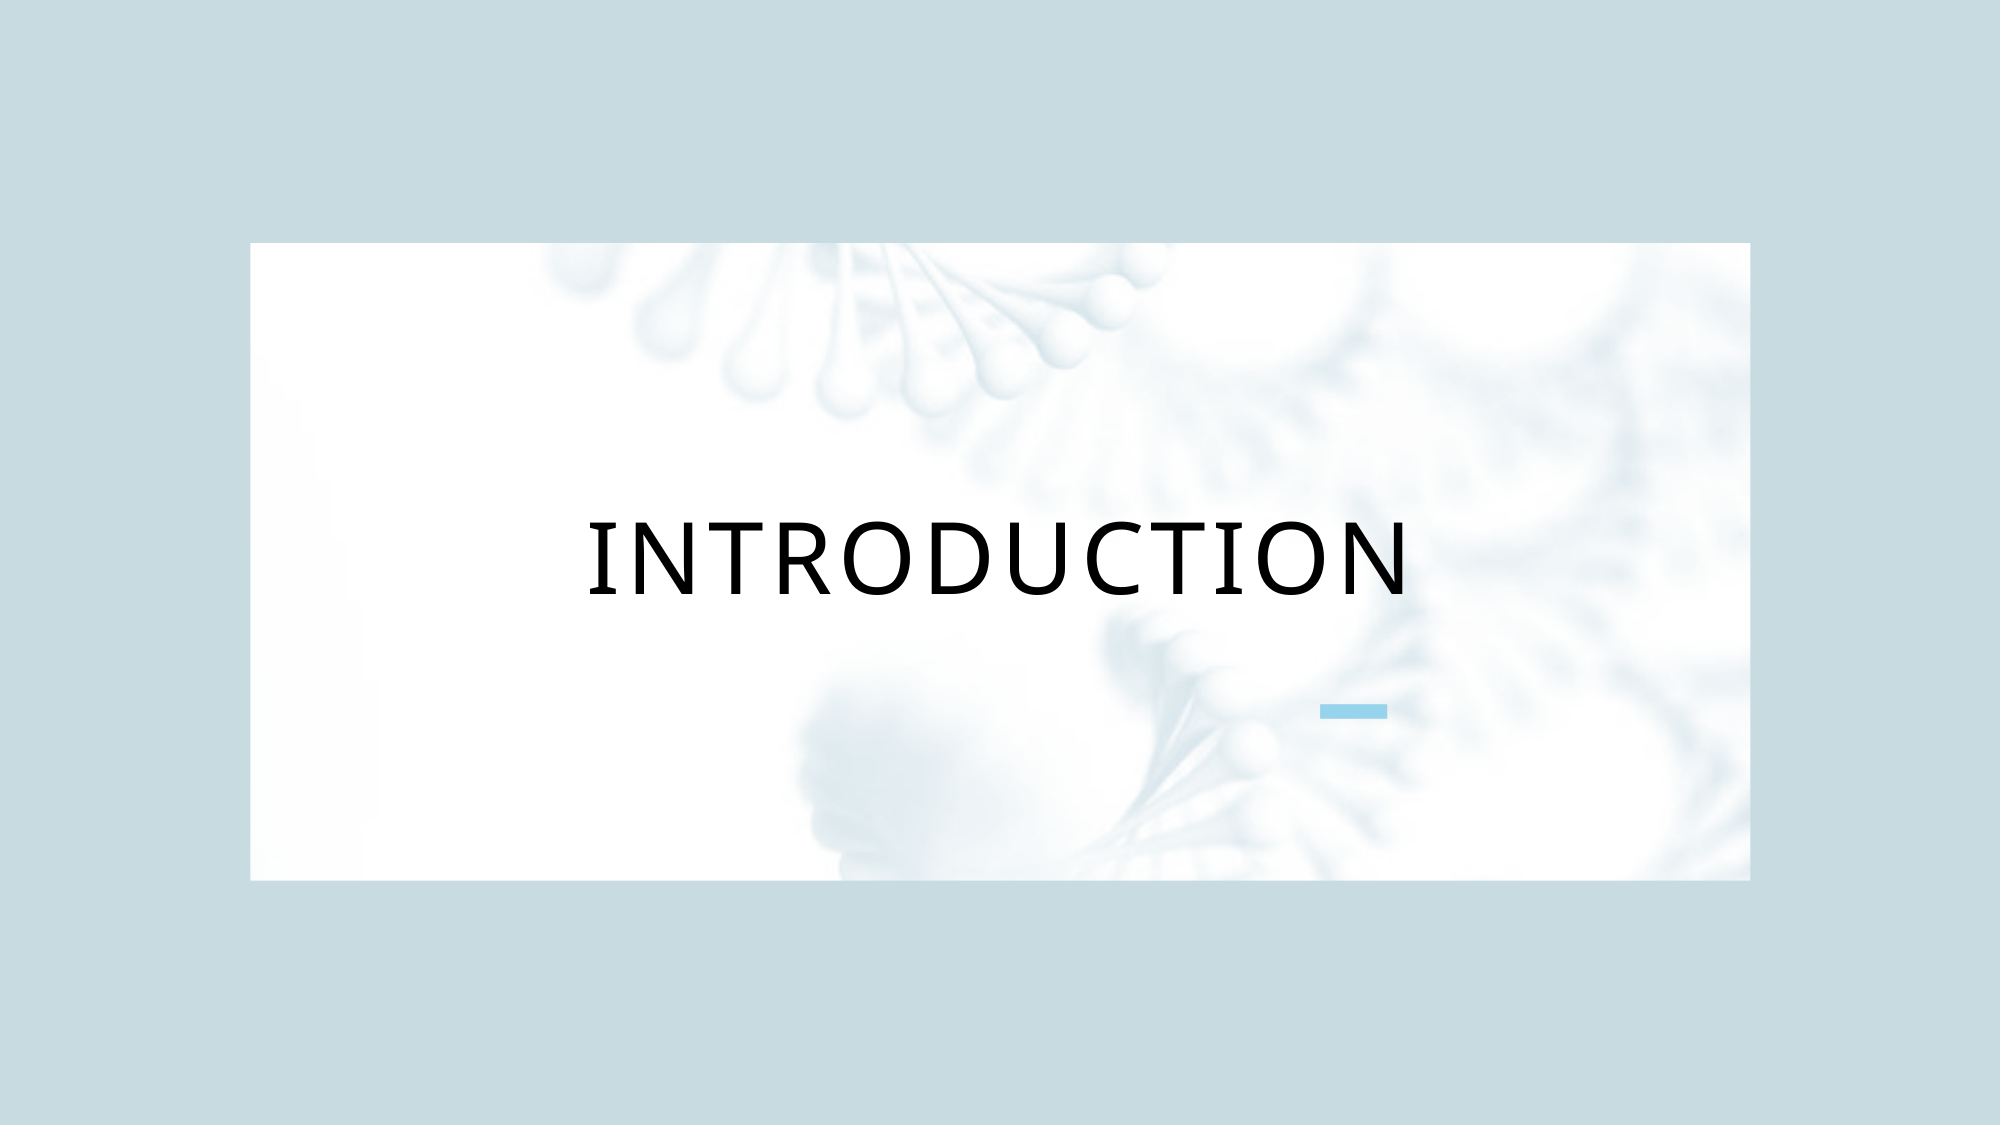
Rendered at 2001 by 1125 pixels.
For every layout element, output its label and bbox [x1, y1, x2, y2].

picture [250, 242, 1751, 881]
